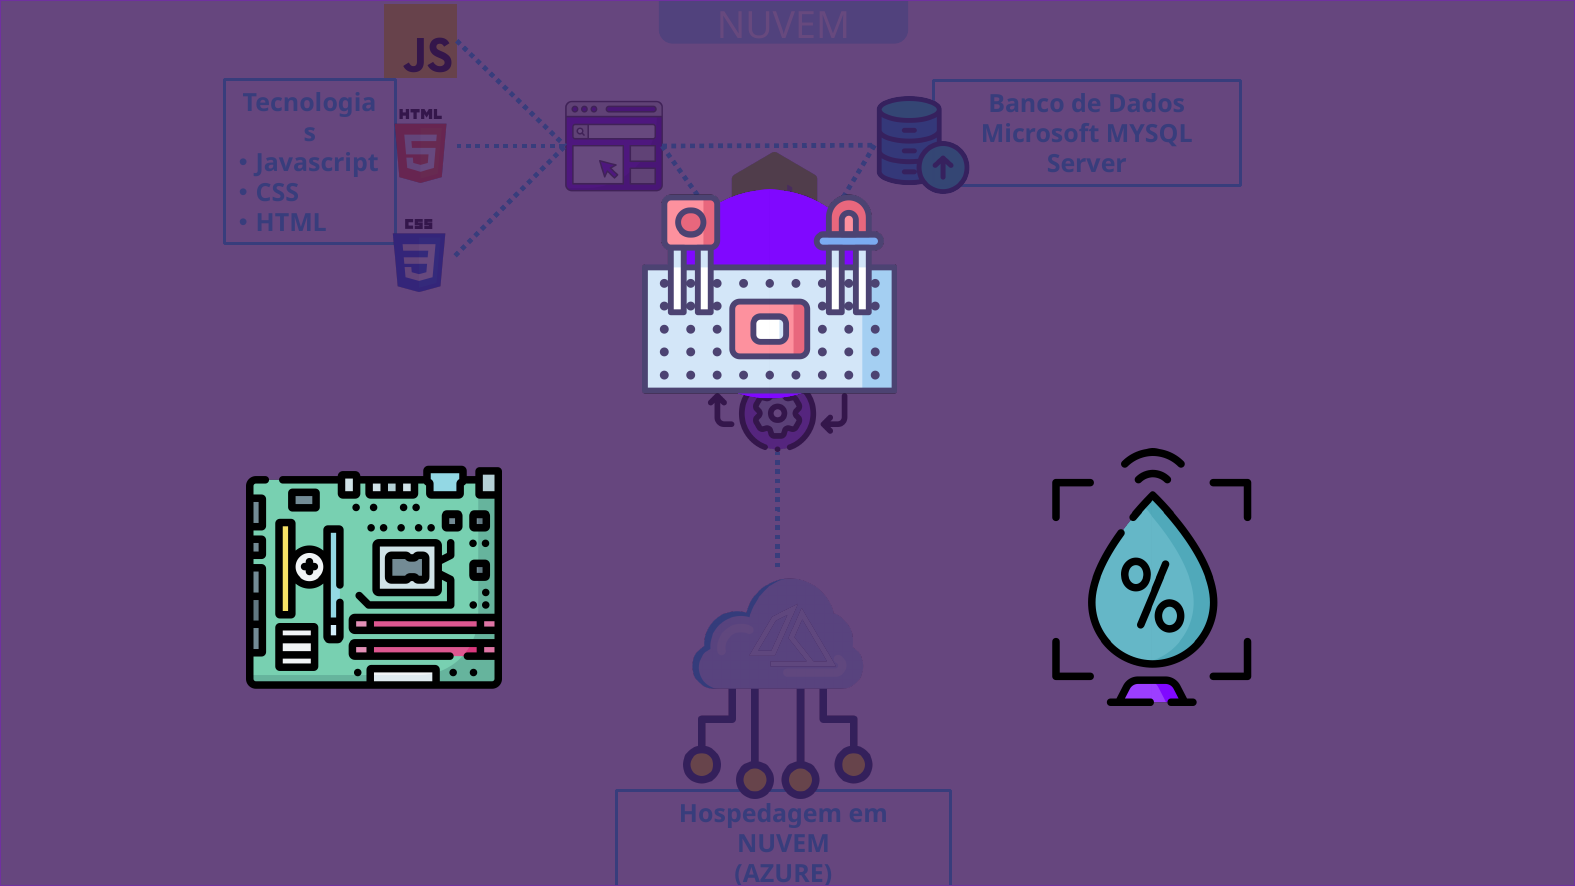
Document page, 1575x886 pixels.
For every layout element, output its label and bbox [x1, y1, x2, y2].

picture [1024, 448, 1279, 706]
picture [384, 4, 457, 78]
picture [382, 219, 455, 293]
picture [656, 567, 899, 810]
text_box [0, 0, 1575, 886]
picture [246, 448, 502, 706]
text_box [455, 40, 875, 568]
picture [384, 109, 455, 183]
picture [642, 96, 972, 448]
